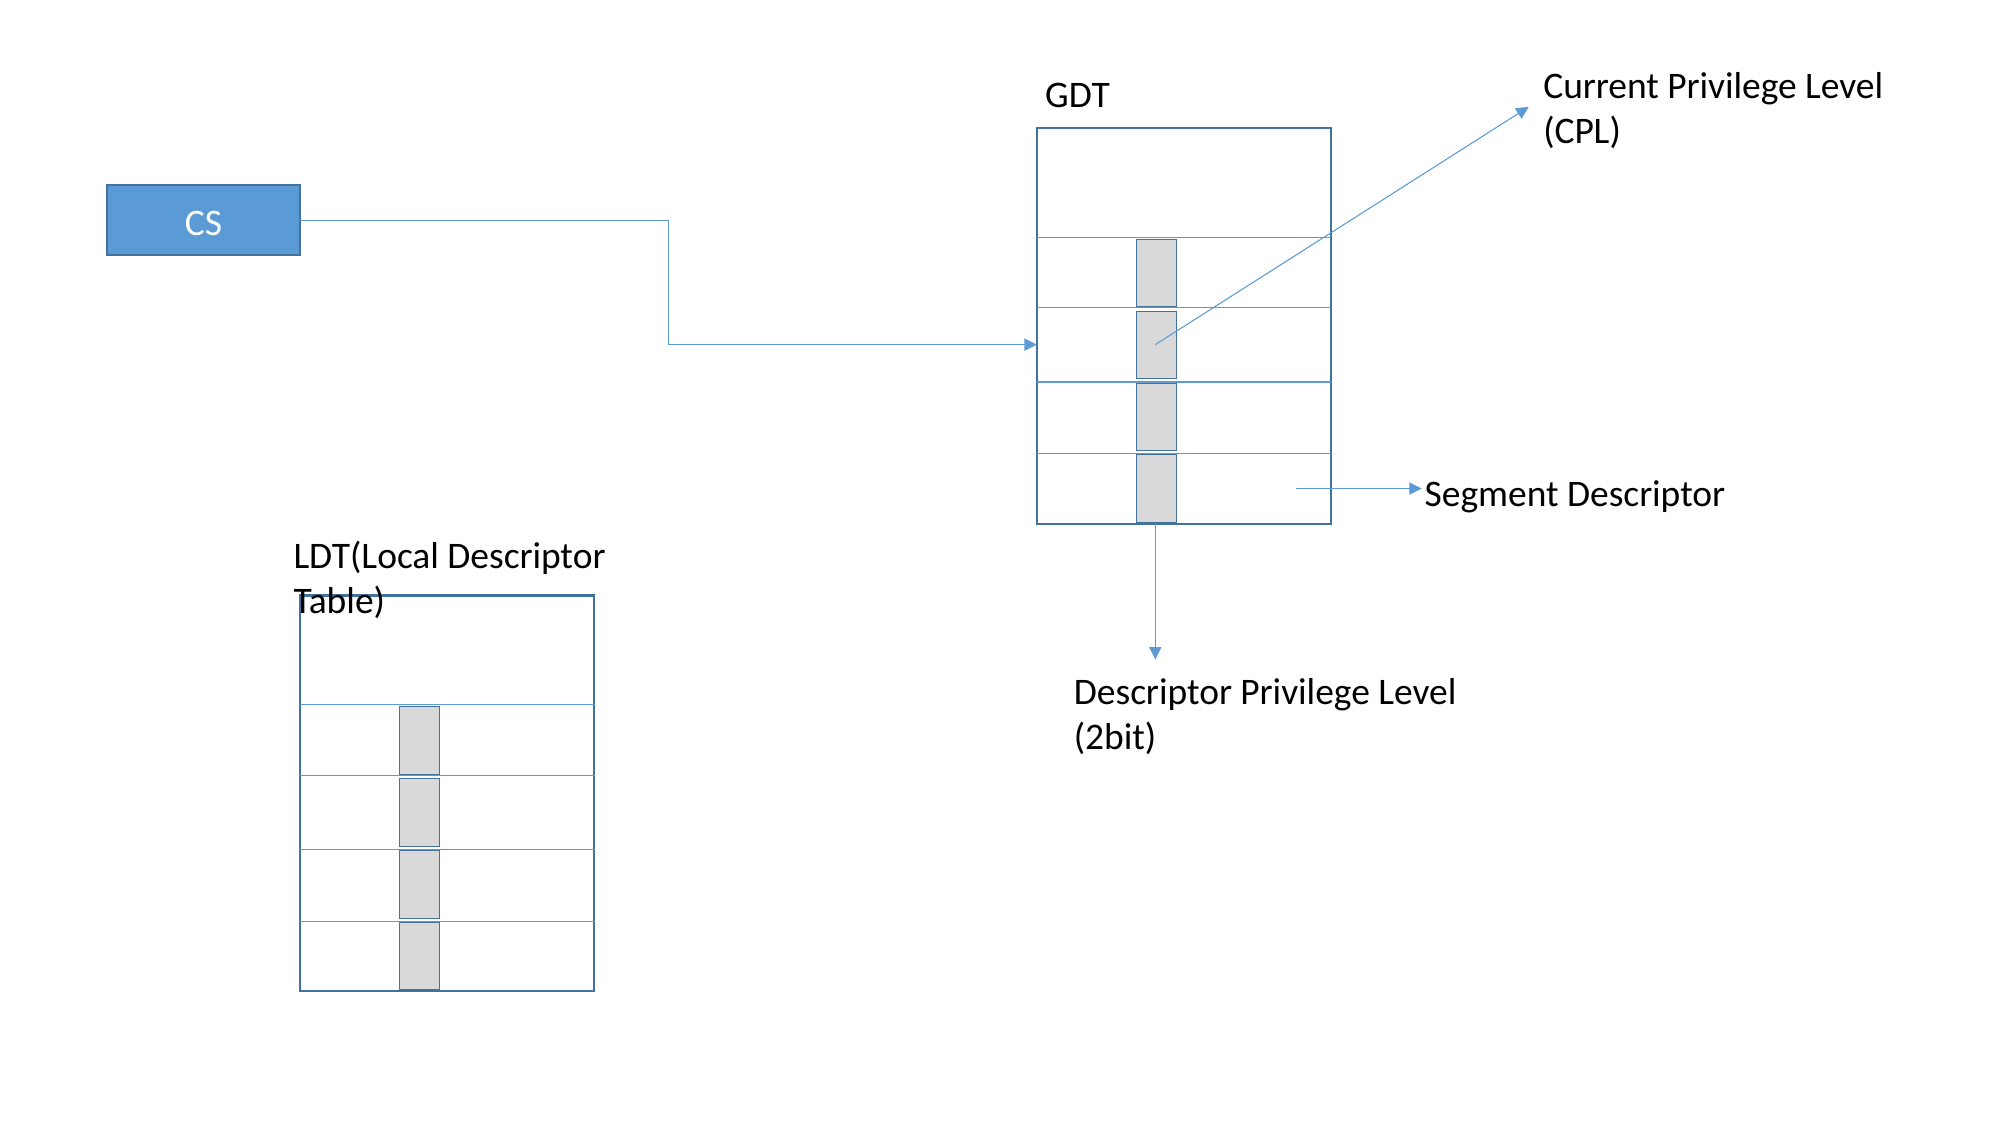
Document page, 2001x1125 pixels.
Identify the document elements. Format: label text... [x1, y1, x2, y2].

text_box [398, 777, 440, 847]
text_box [1135, 238, 1155, 307]
text_box [299, 776, 595, 849]
text_box CS [106, 184, 301, 256]
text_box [299, 220, 1037, 345]
text_box [1135, 310, 1177, 379]
text_box [1135, 383, 1177, 451]
text_box Segment Descriptor [1409, 461, 1763, 522]
text_box [398, 850, 440, 919]
text_box [1037, 238, 1135, 307]
text_box Descriptor Privilege Level (2bit) [1059, 659, 1481, 765]
text_box [1156, 454, 1332, 525]
text_box [1036, 127, 1155, 237]
text_box [398, 922, 440, 991]
text_box [299, 629, 595, 704]
text_box Current Privilege Level (CPL) [1528, 53, 1951, 159]
text_box [1036, 383, 1332, 453]
text_box GDT [1030, 62, 1384, 123]
text_box [398, 706, 440, 775]
text_box [299, 706, 398, 775]
text_box [299, 922, 595, 992]
text_box [299, 850, 595, 921]
text_box [1036, 454, 1155, 525]
text_box [1135, 454, 1177, 523]
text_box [1155, 106, 1529, 345]
text_box [440, 706, 595, 775]
text_box LDT(Local Descriptor Table) [278, 523, 712, 629]
text_box [1036, 308, 1332, 381]
